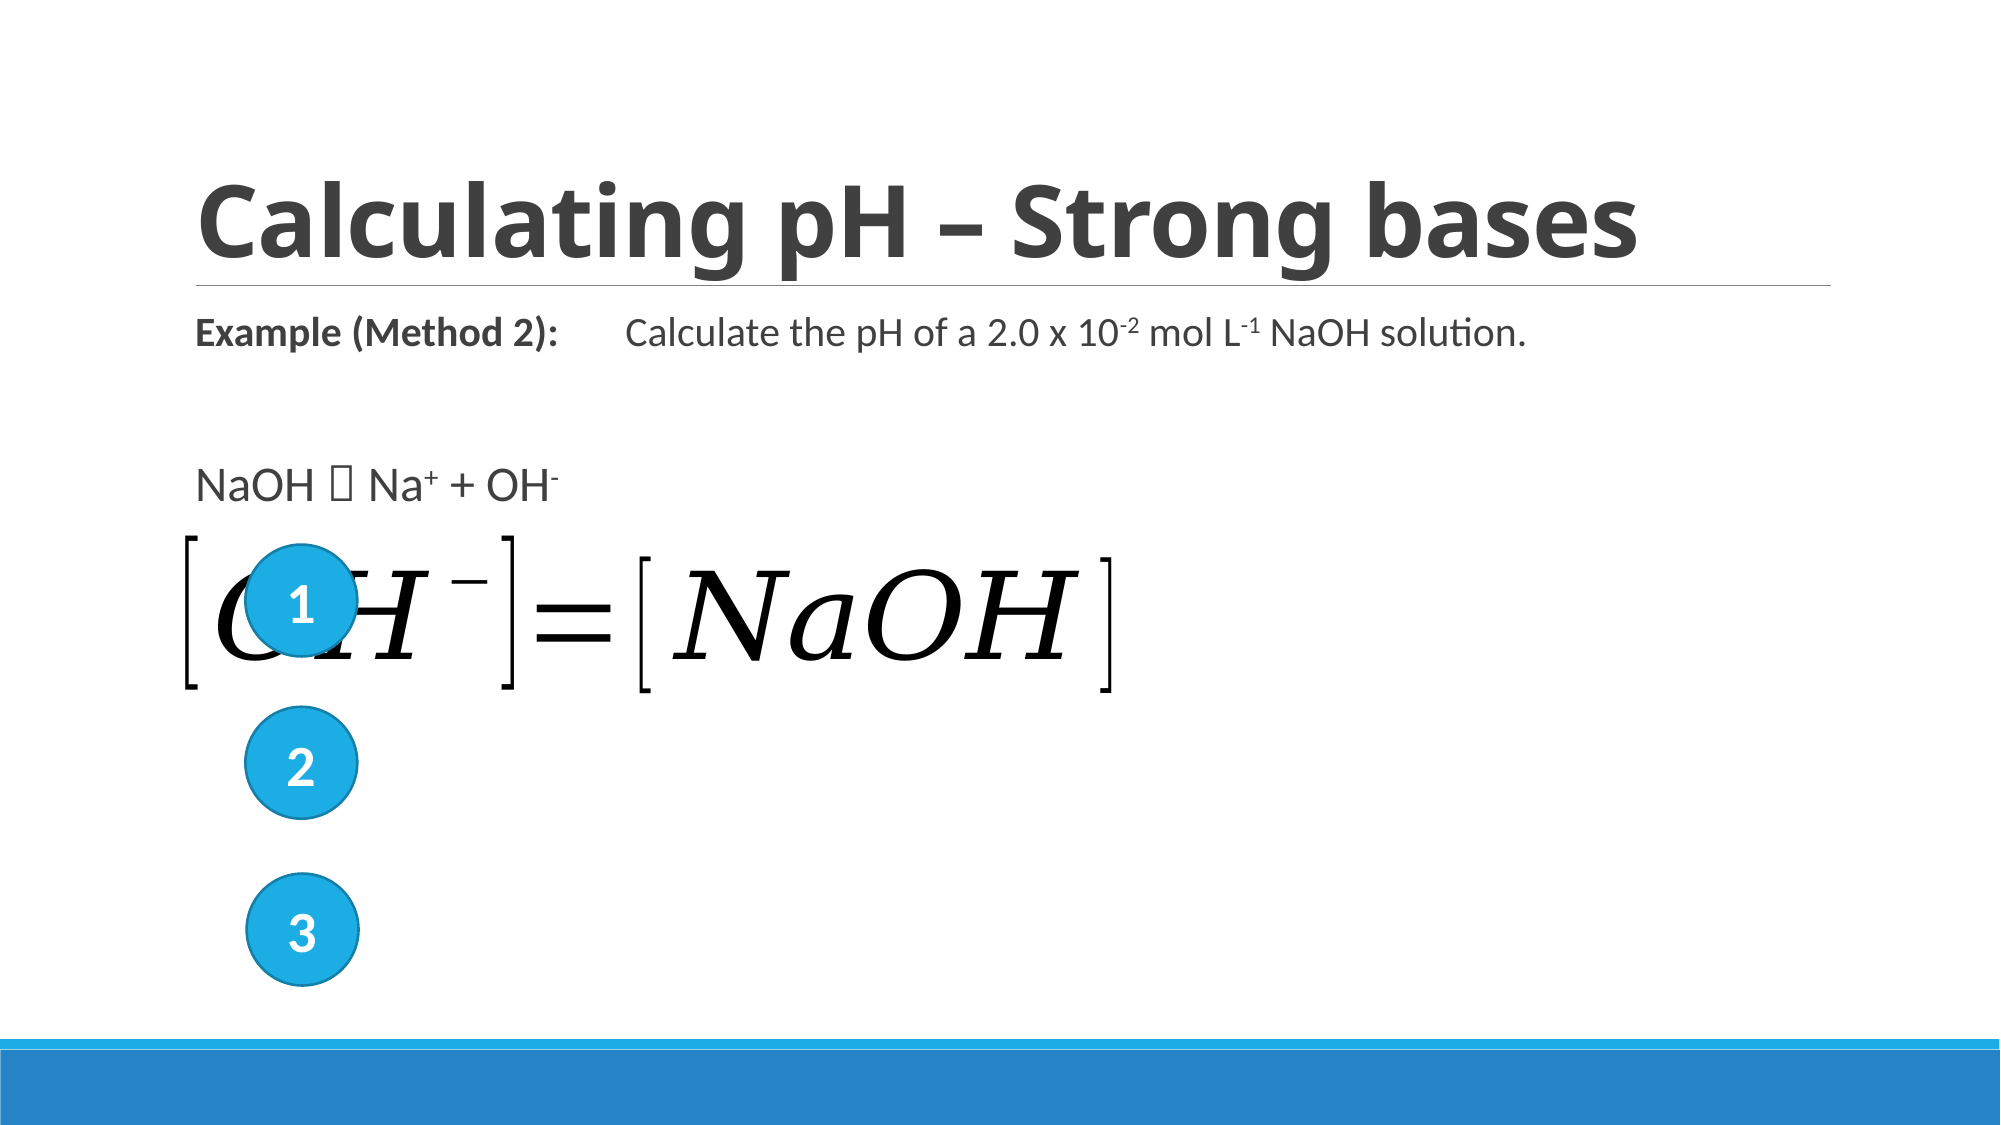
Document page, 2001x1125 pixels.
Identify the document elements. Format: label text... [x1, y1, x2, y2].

text_box 2 [244, 705, 359, 820]
text_box 1 [244, 543, 359, 658]
text_box 3 [245, 872, 360, 987]
list Example (Method 2): Calculate the pH of a 2.0 x 10-2 mol L-1 NaOH solution. NaOH  Na+ + OH- [180, 302, 1830, 963]
title Calculating pH – Strong bases [180, 47, 1830, 285]
